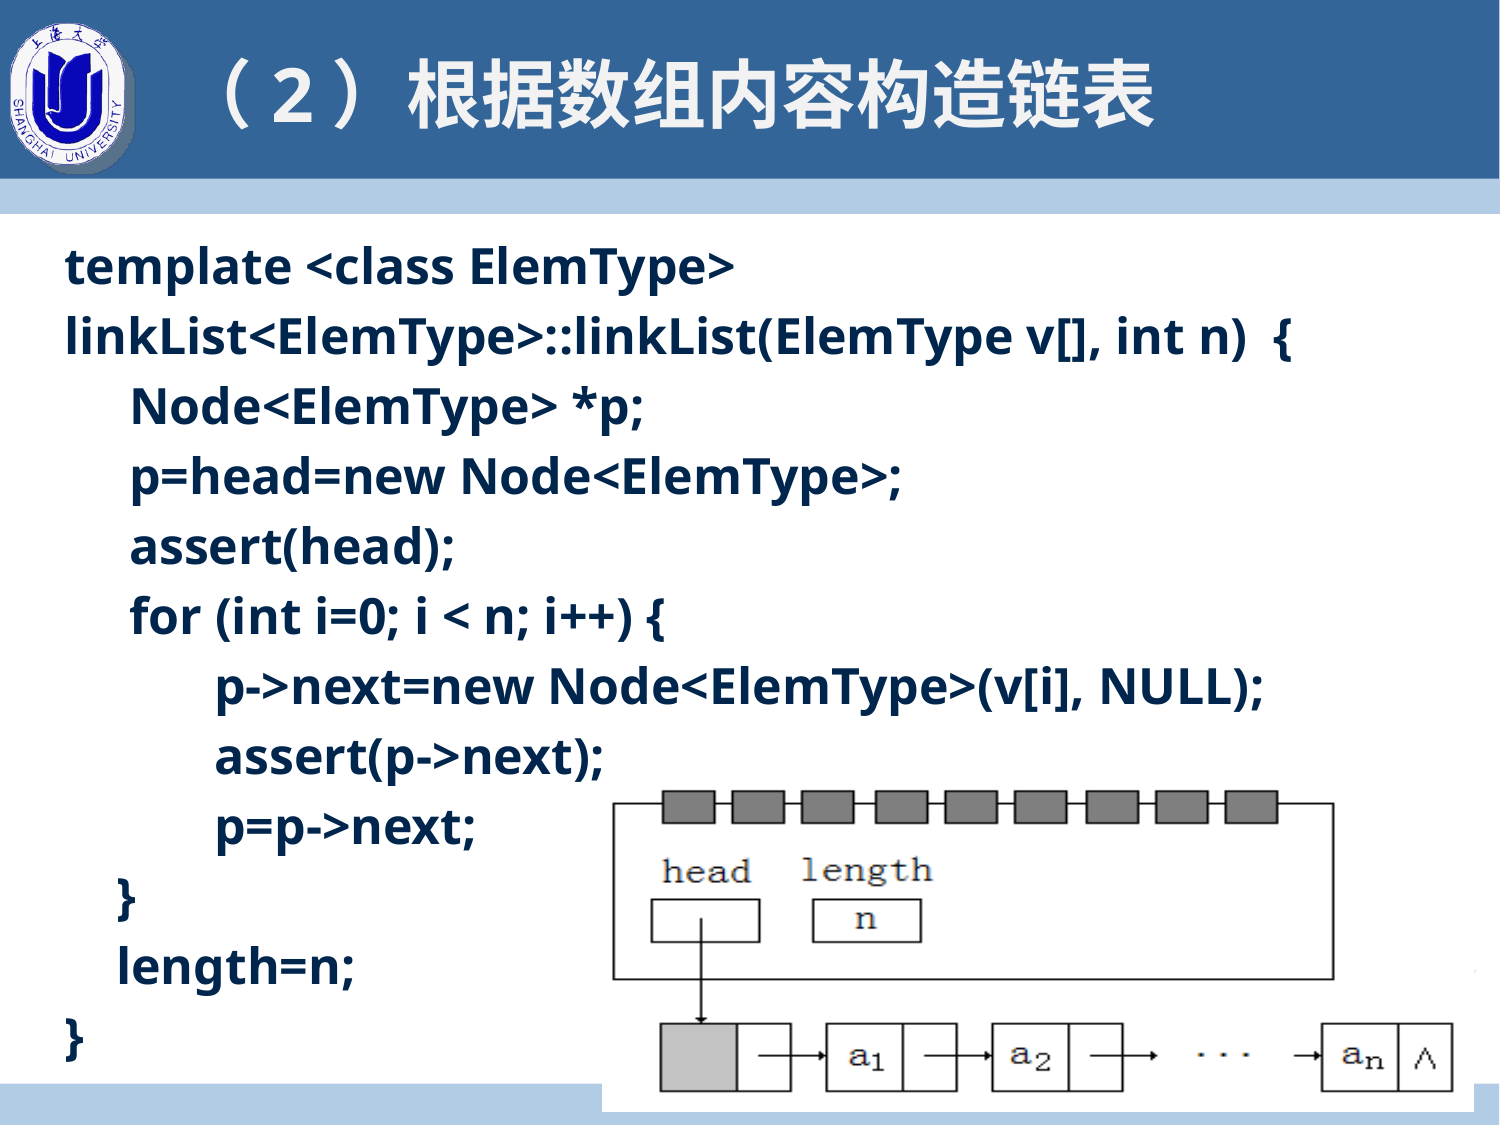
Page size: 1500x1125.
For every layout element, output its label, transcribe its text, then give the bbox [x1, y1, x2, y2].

list template <class ElemType> linkList<ElemType>::linkList(ElemType v[], int n) { Node<ElemType> *p; p=head=new Node<ElemType>; assert(head); for (int i=0; i < n; i++) { p->next=new Node<ElemType>(v[i], NULL); assert(p->next); p=p->next; } length=n; } [49, 227, 1412, 1100]
picture [4, 17, 128, 176]
title （2）根据数组内容构造链表 [162, 23, 1436, 161]
picture [602, 780, 1476, 1112]
